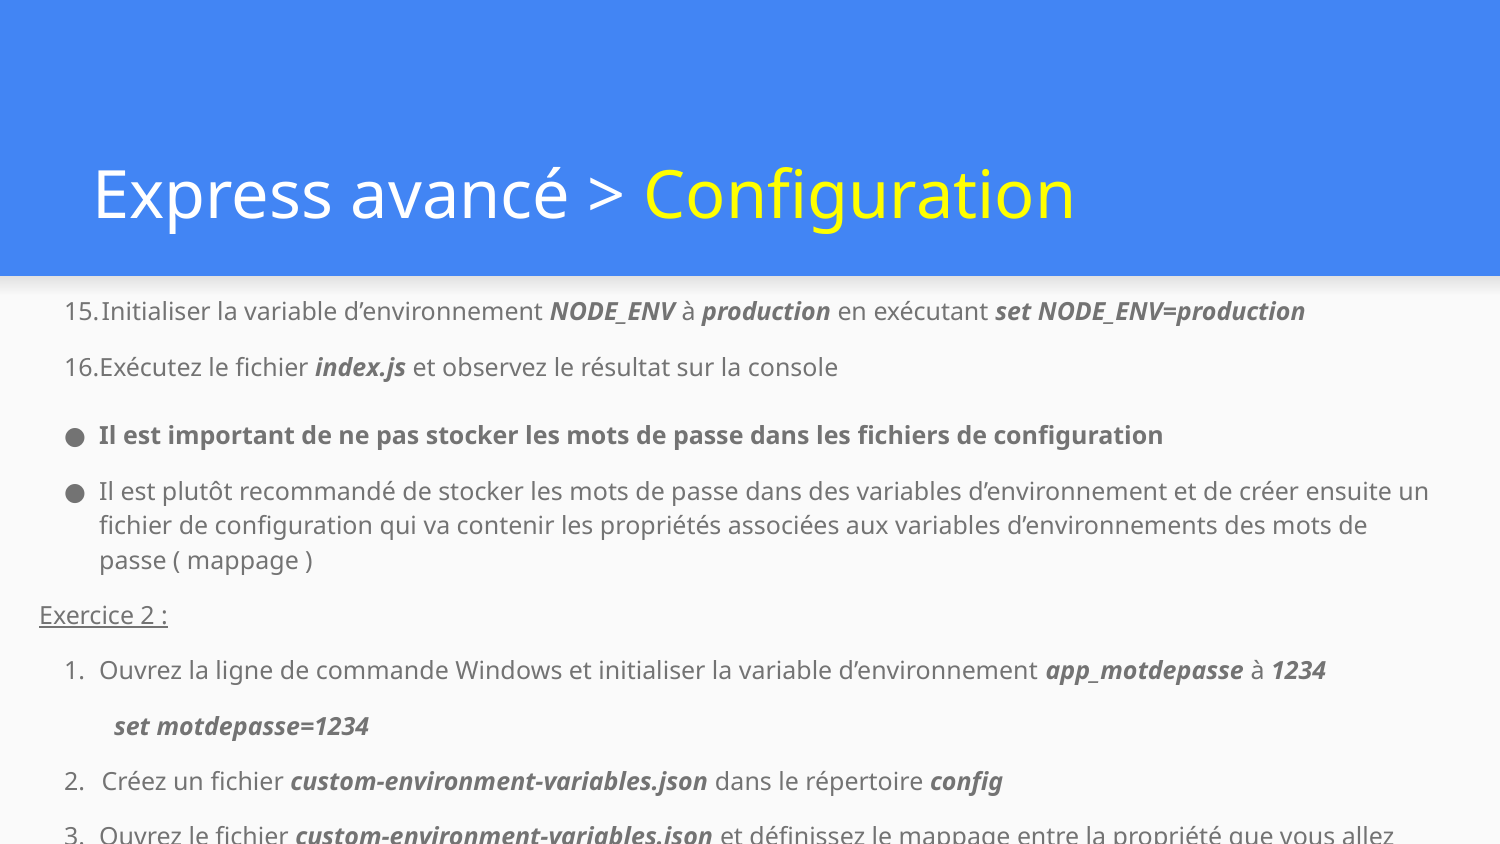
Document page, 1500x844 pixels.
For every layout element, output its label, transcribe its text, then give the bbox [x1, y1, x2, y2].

title Express avancé > Configuration [77, 121, 1459, 248]
list Initialiser la variable d’environnement NODE_ENV à production en exécutant set NODE_ENV=production Exécutez le fichier index.js et observez le résultat sur la console Il est important de ne pas stocker les mots de passe dans les fichiers de configuration Il est plutôt recommandé de stocker les mots de passe dans des variables d’environnement et de créer ensuite un fichier de configuration qui va contenir les propriétés associées aux variables d’environnements des mots de passe ( mappage ) Exercice 2 : Ouvrez la ligne de commande Windows et initialiser la variable d’environnement app_motdepasse à 1234 set motdepasse=1234 Créez un fichier custom-environment-variables.json dans le répertoire config Ouvrez le fichier custom-environment-variables.json et définissez le mappage entre la propriété que vous allez définir et et la variable d’environnement motdepasse [24, 276, 1459, 844]
